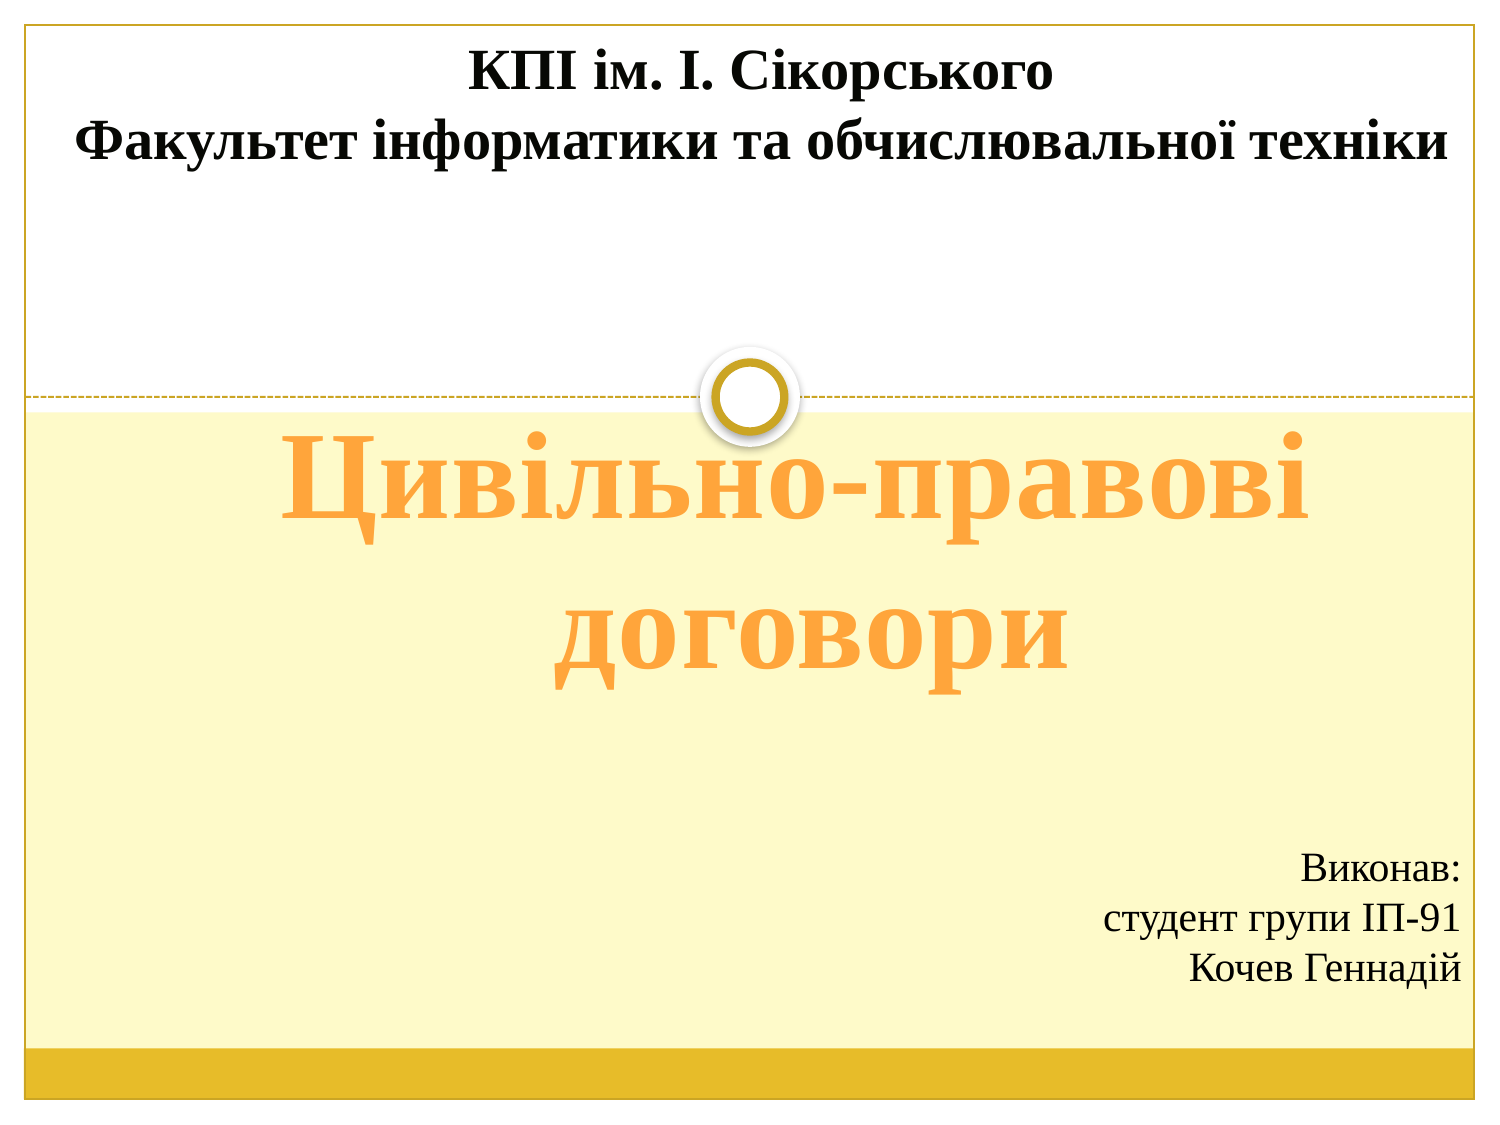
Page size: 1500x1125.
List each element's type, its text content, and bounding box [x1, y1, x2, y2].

text_box КПІ ім. І. Сікорського Факультет інформатики та обчислювальної техніки [46, 23, 1477, 249]
text_box Виконав: студент групи ІП-91 Кочев Геннадій [726, 832, 1477, 997]
text_box Цивільно-правові договори [265, 386, 1360, 702]
